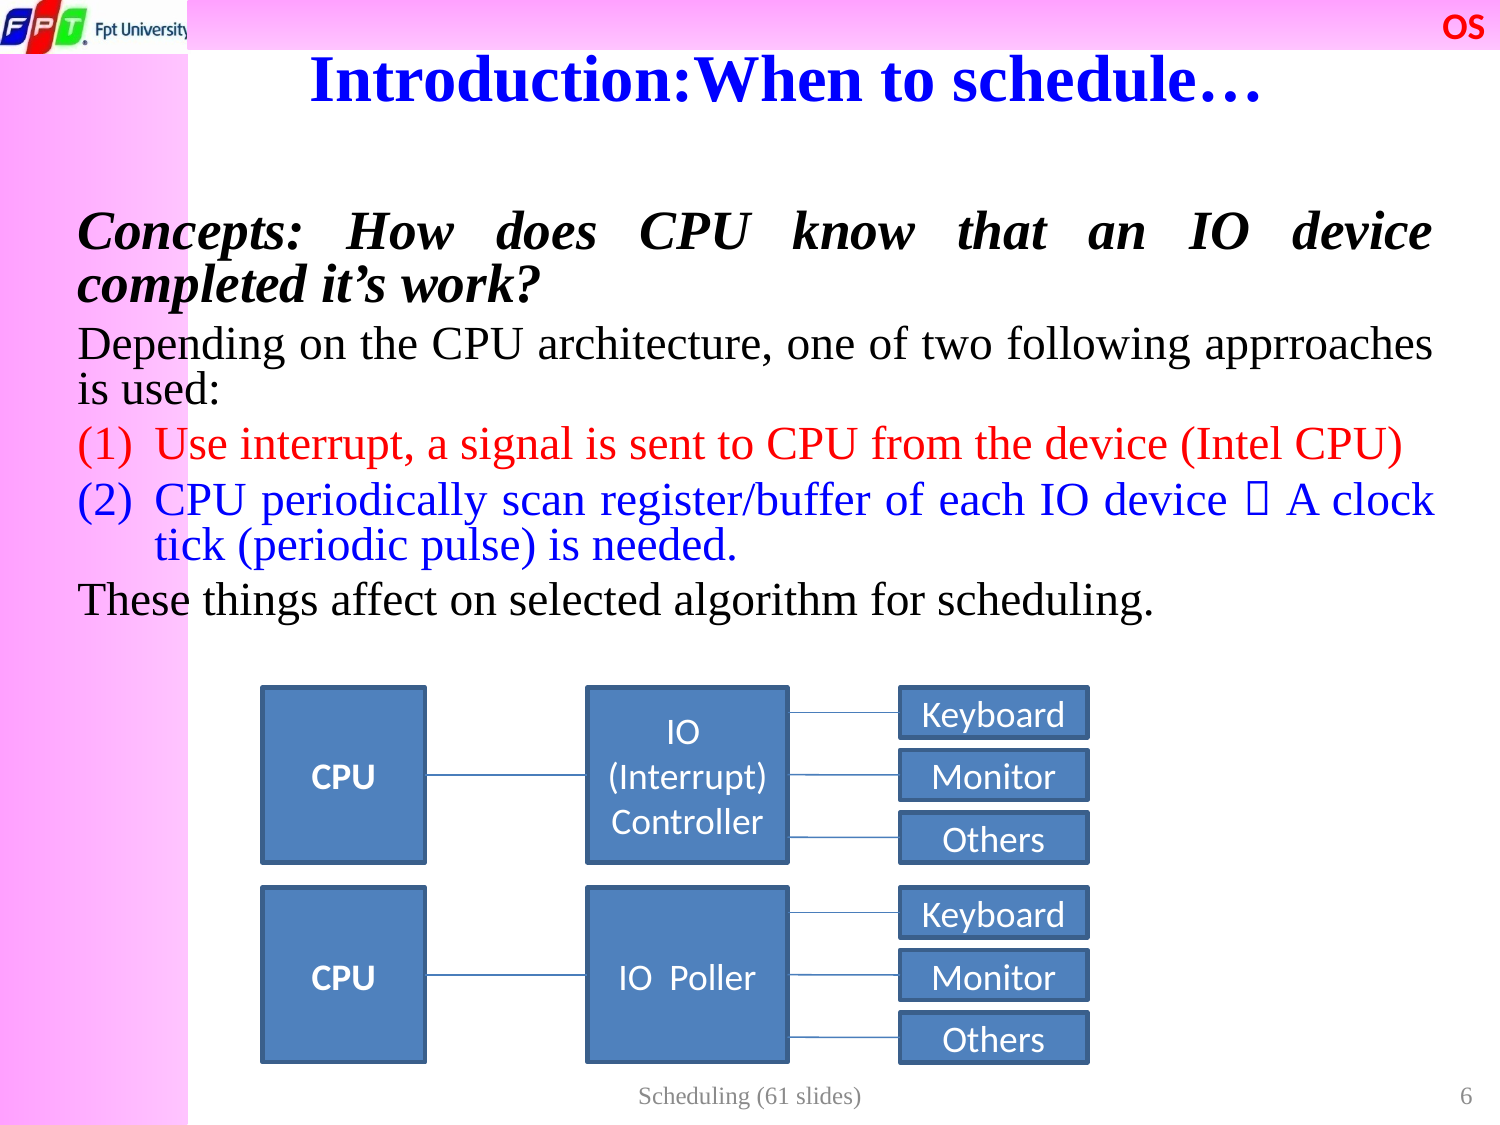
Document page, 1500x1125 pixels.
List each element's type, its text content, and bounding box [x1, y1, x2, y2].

text_box IO (Interrupt)Controller [585, 685, 790, 865]
slide_number 6 [1137, 1074, 1488, 1116]
text_box Others [898, 810, 1090, 865]
picture [0, 0, 112, 54]
text_box Monitor [898, 748, 1090, 802]
title Introduction:When to schedule… [112, 0, 1463, 150]
text_box CPU [260, 685, 427, 865]
text_box CPU [260, 885, 427, 1064]
list Concepts: How does CPU know that an IO device completed it’s work? Depending on the CPU architecture, one of two following apprroaches is used: Use interrupt, a signal is sent to CPU from the device (Intel CPU) CPU periodically scan register/buffer of each IO device  A clock tick (periodic pulse) is needed. These things affect on selected algorithm for scheduling. [62, 200, 1450, 638]
text_box Monitor [898, 948, 1090, 1002]
text_box Keyboard [898, 885, 1090, 940]
text_box Others [898, 1010, 1090, 1065]
footer Scheduling (61 slides) [512, 1074, 988, 1116]
text_box Keyboard [898, 685, 1090, 740]
text_box IO Poller [585, 885, 790, 1064]
